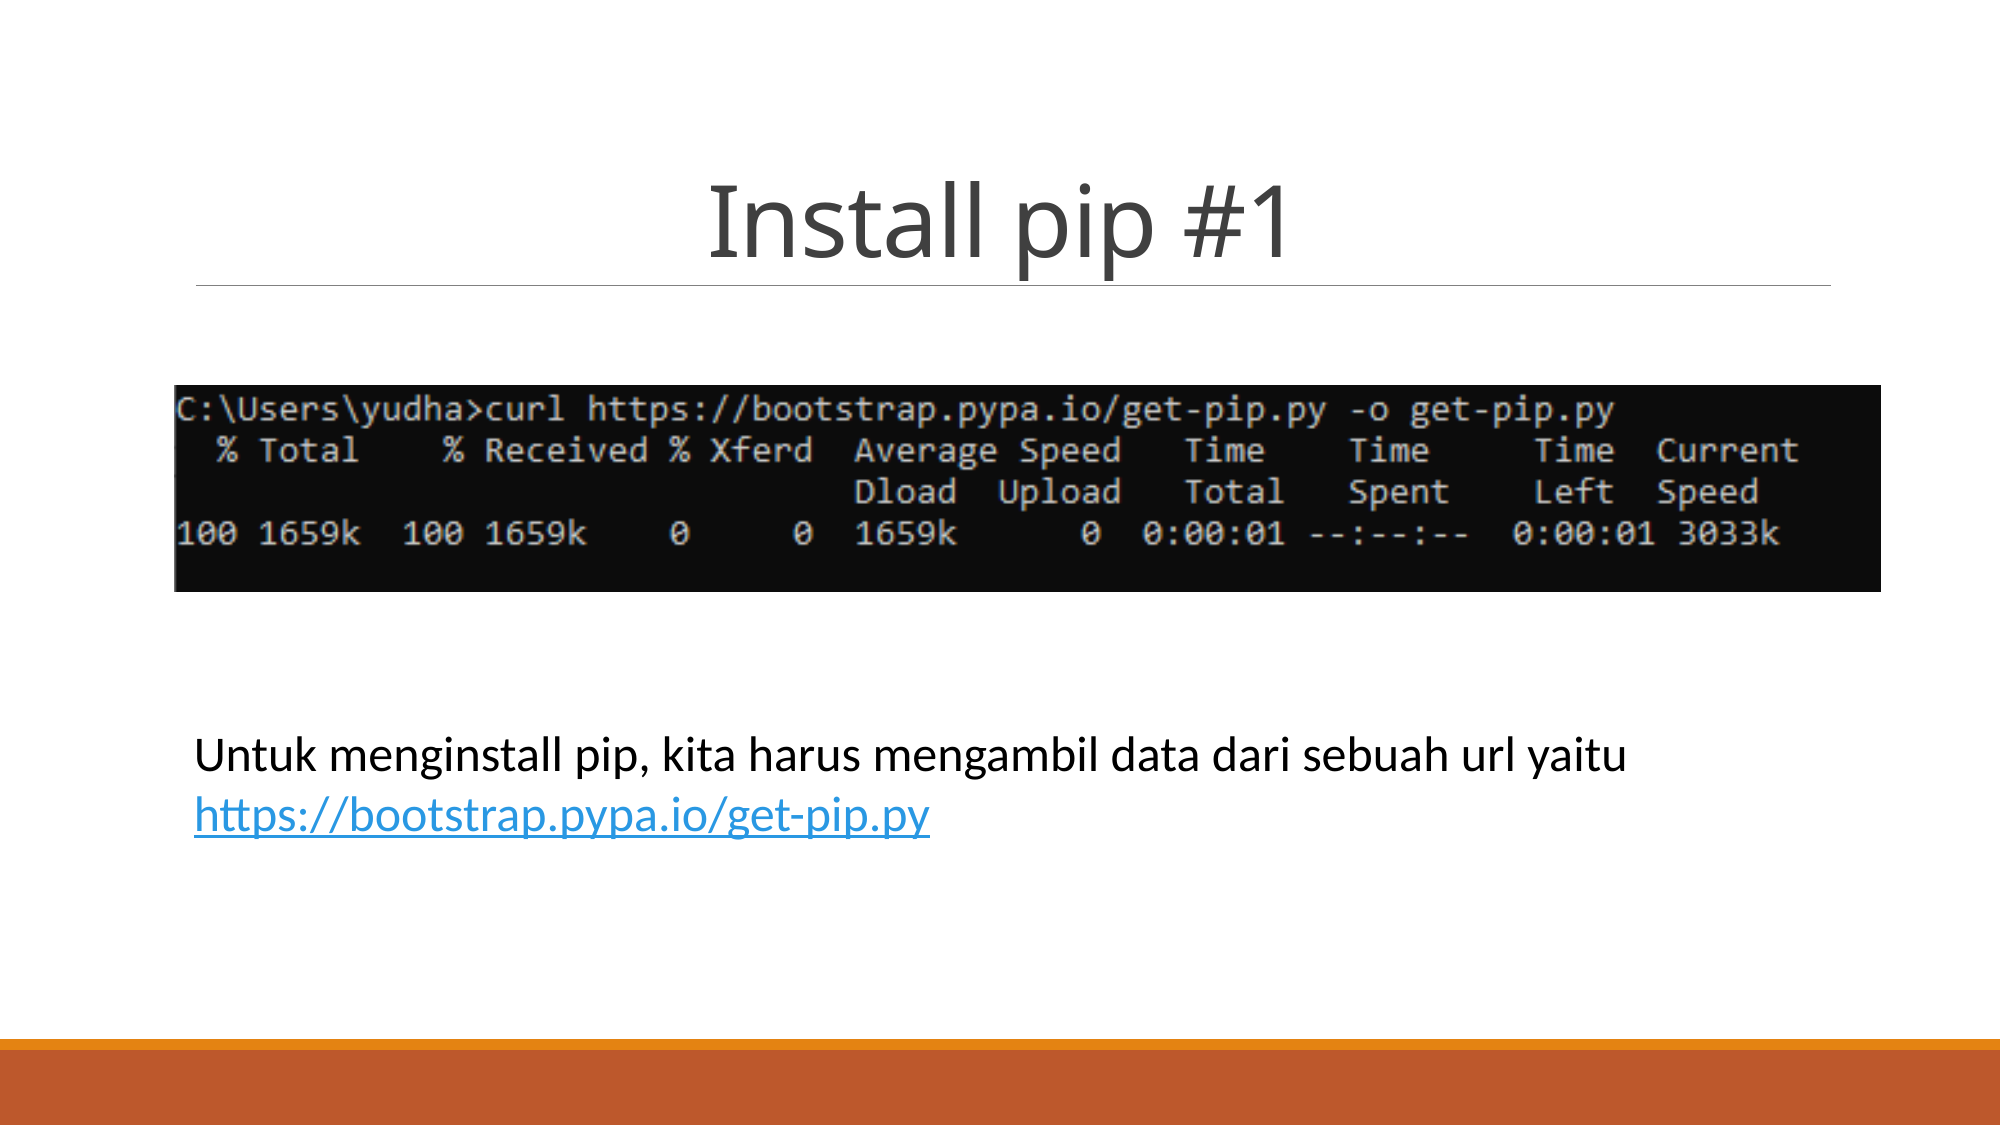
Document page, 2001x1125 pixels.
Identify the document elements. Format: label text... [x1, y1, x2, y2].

text_box Untuk menginstall pip, kita harus mengambil data dari sebuah url yaitu https://bootstrap.pypa.io/get-pip.py [179, 714, 1763, 849]
title Install pip #1 [180, 47, 1830, 285]
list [173, 385, 1881, 592]
